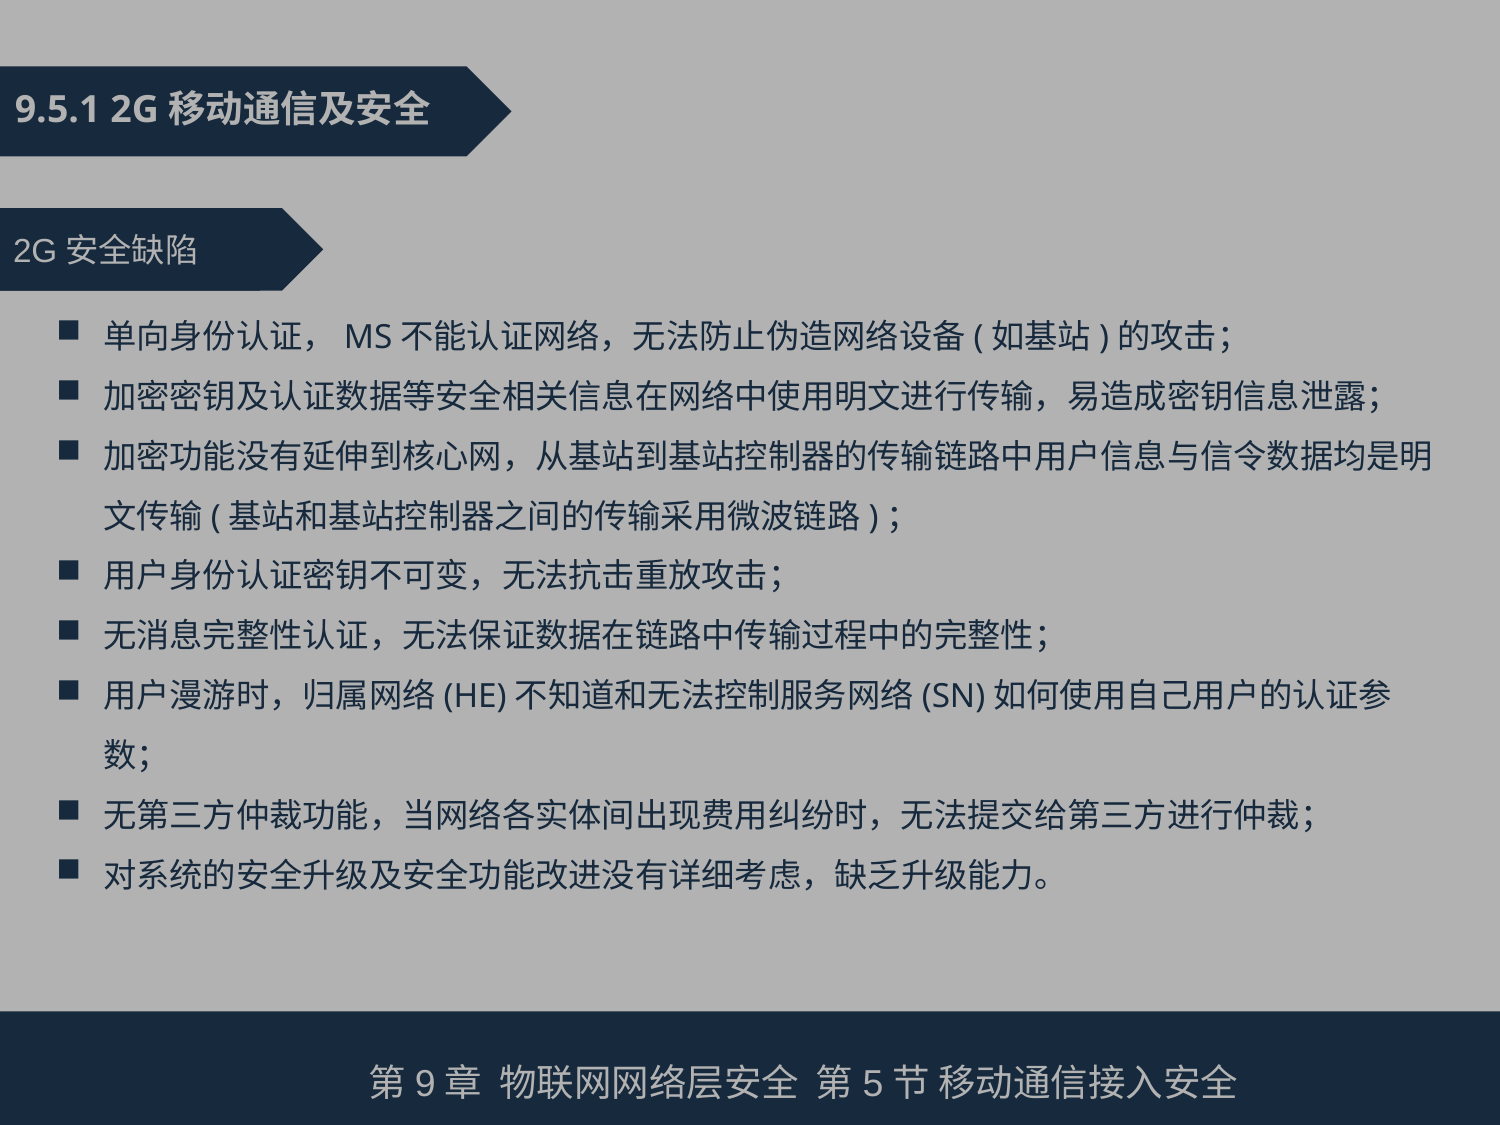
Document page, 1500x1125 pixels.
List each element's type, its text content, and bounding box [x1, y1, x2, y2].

list 单向身份认证，MS不能认证网络，无法防止伪造网络设备(如基站)的攻击； 加密密钥及认证数据等安全相关信息在网络中使用明文进行传输，易造成密钥信息泄露； 加密功能没有延伸到核心网，从基站到基站控制器的传输链路中用户信息与信令数据均是明文传输(基站和基站控制器之间的传输采用微波链路)； 用户身份认证密钥不可变，无法抗击重放攻击； 无消息完整性认证，无法保证数据在链路中传输过程中的完整性； 用户漫游时，归属网络(HE)不知道和无法控制服务网络(SN)如何使用自己用户的认证参数； 无第三方仲裁功能，当网络各实体间出现费用纠纷时，无法提交给第三方进行仲裁； 对系统的安全升级及安全功能改进没有详细考虑，缺乏升级能力。 [41, 268, 1459, 921]
text_box 9.5.1 2G移动通信及安全 [0, 78, 502, 138]
text_box 2G安全缺陷 [0, 205, 304, 293]
text_box 第9章 物联网网络层安全 第5节 移动通信接入安全 [353, 1051, 1254, 1112]
